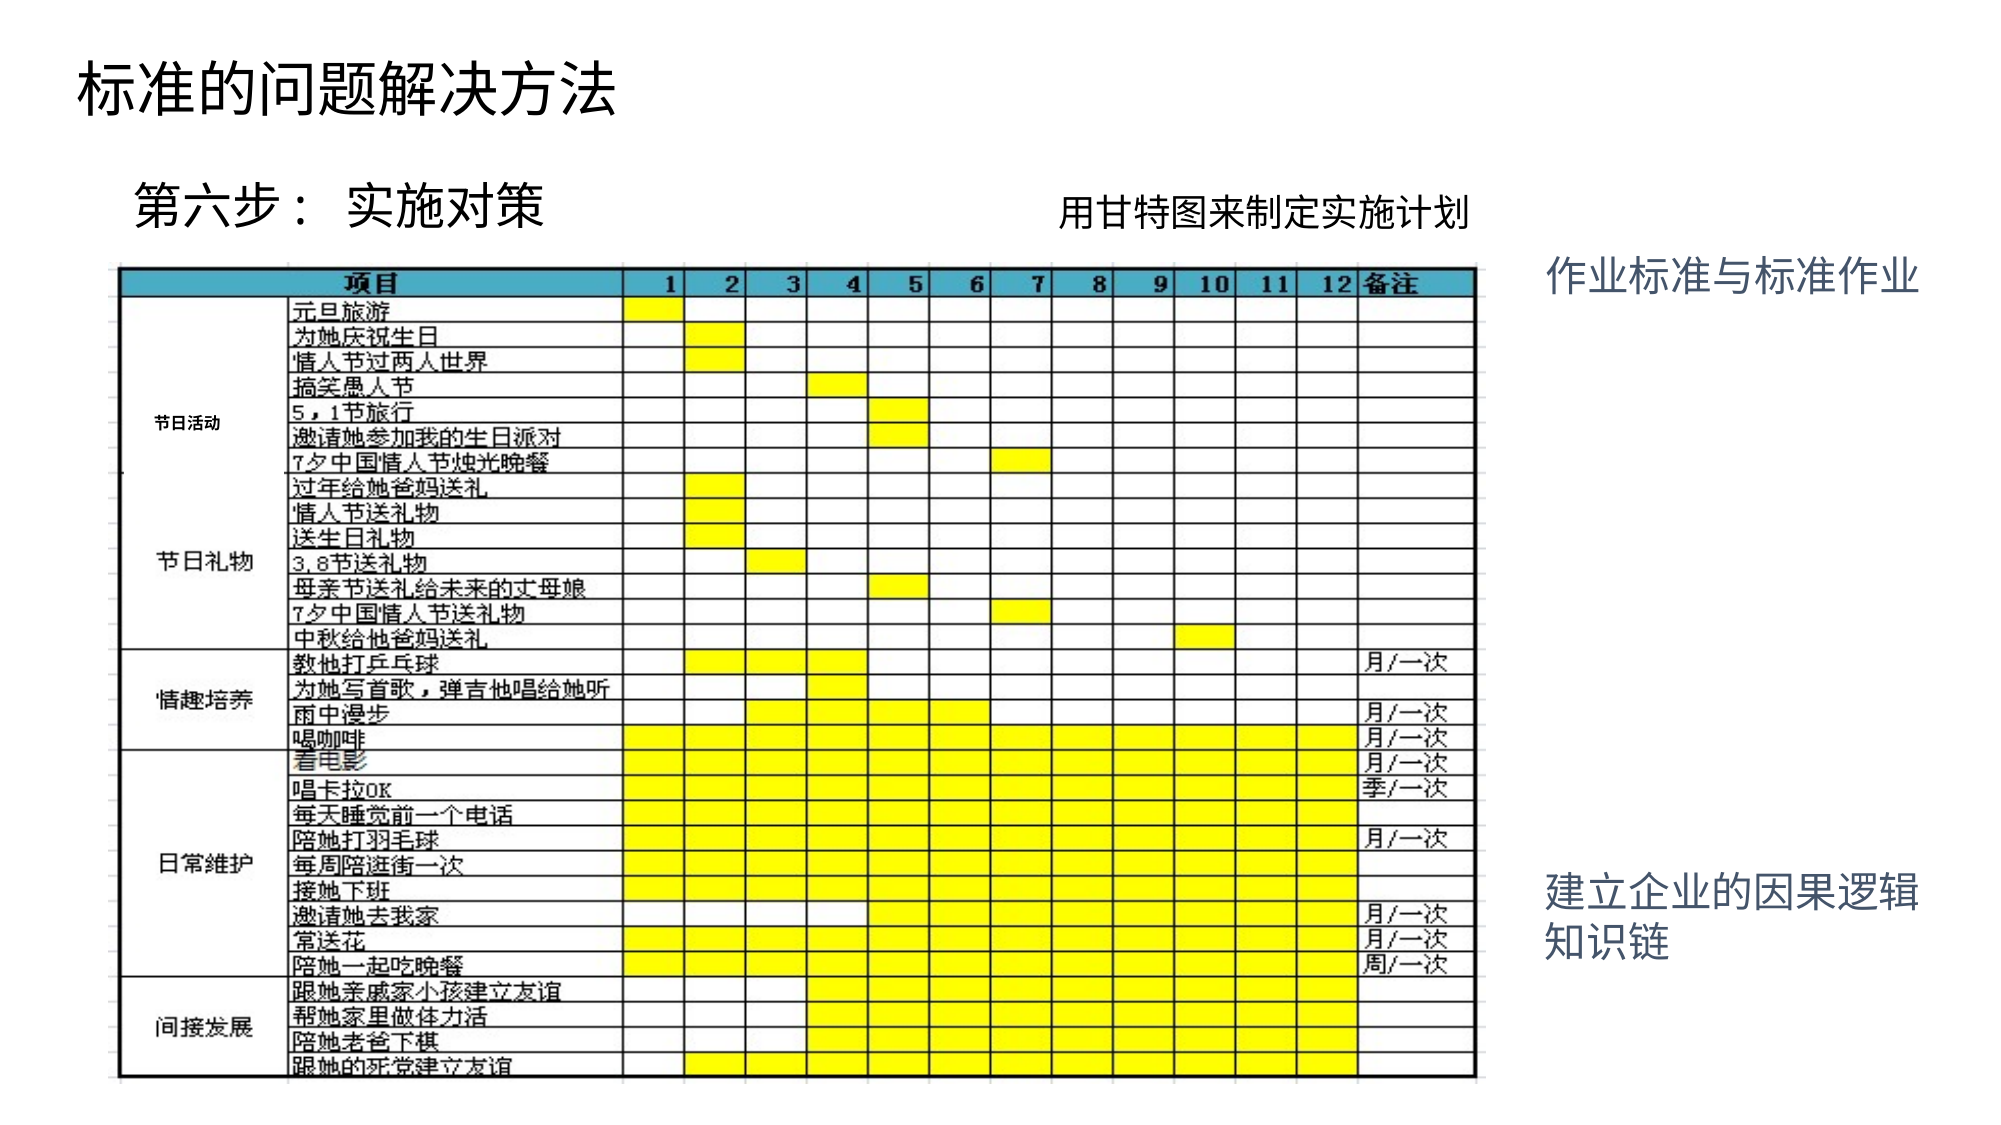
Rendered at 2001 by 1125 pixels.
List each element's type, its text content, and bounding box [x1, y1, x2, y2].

text_box 第六步: 实施对策 [131, 174, 602, 235]
text_box 用甘特图来制定实施计划 [1043, 181, 1486, 242]
text_box 建立企业的因果逻辑知识链 [1529, 858, 1937, 974]
text_box 标准的问题解决方法 [61, 51, 1300, 132]
text_box 作业标准与标准作业 [1530, 242, 1937, 307]
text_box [108, 262, 1486, 1085]
